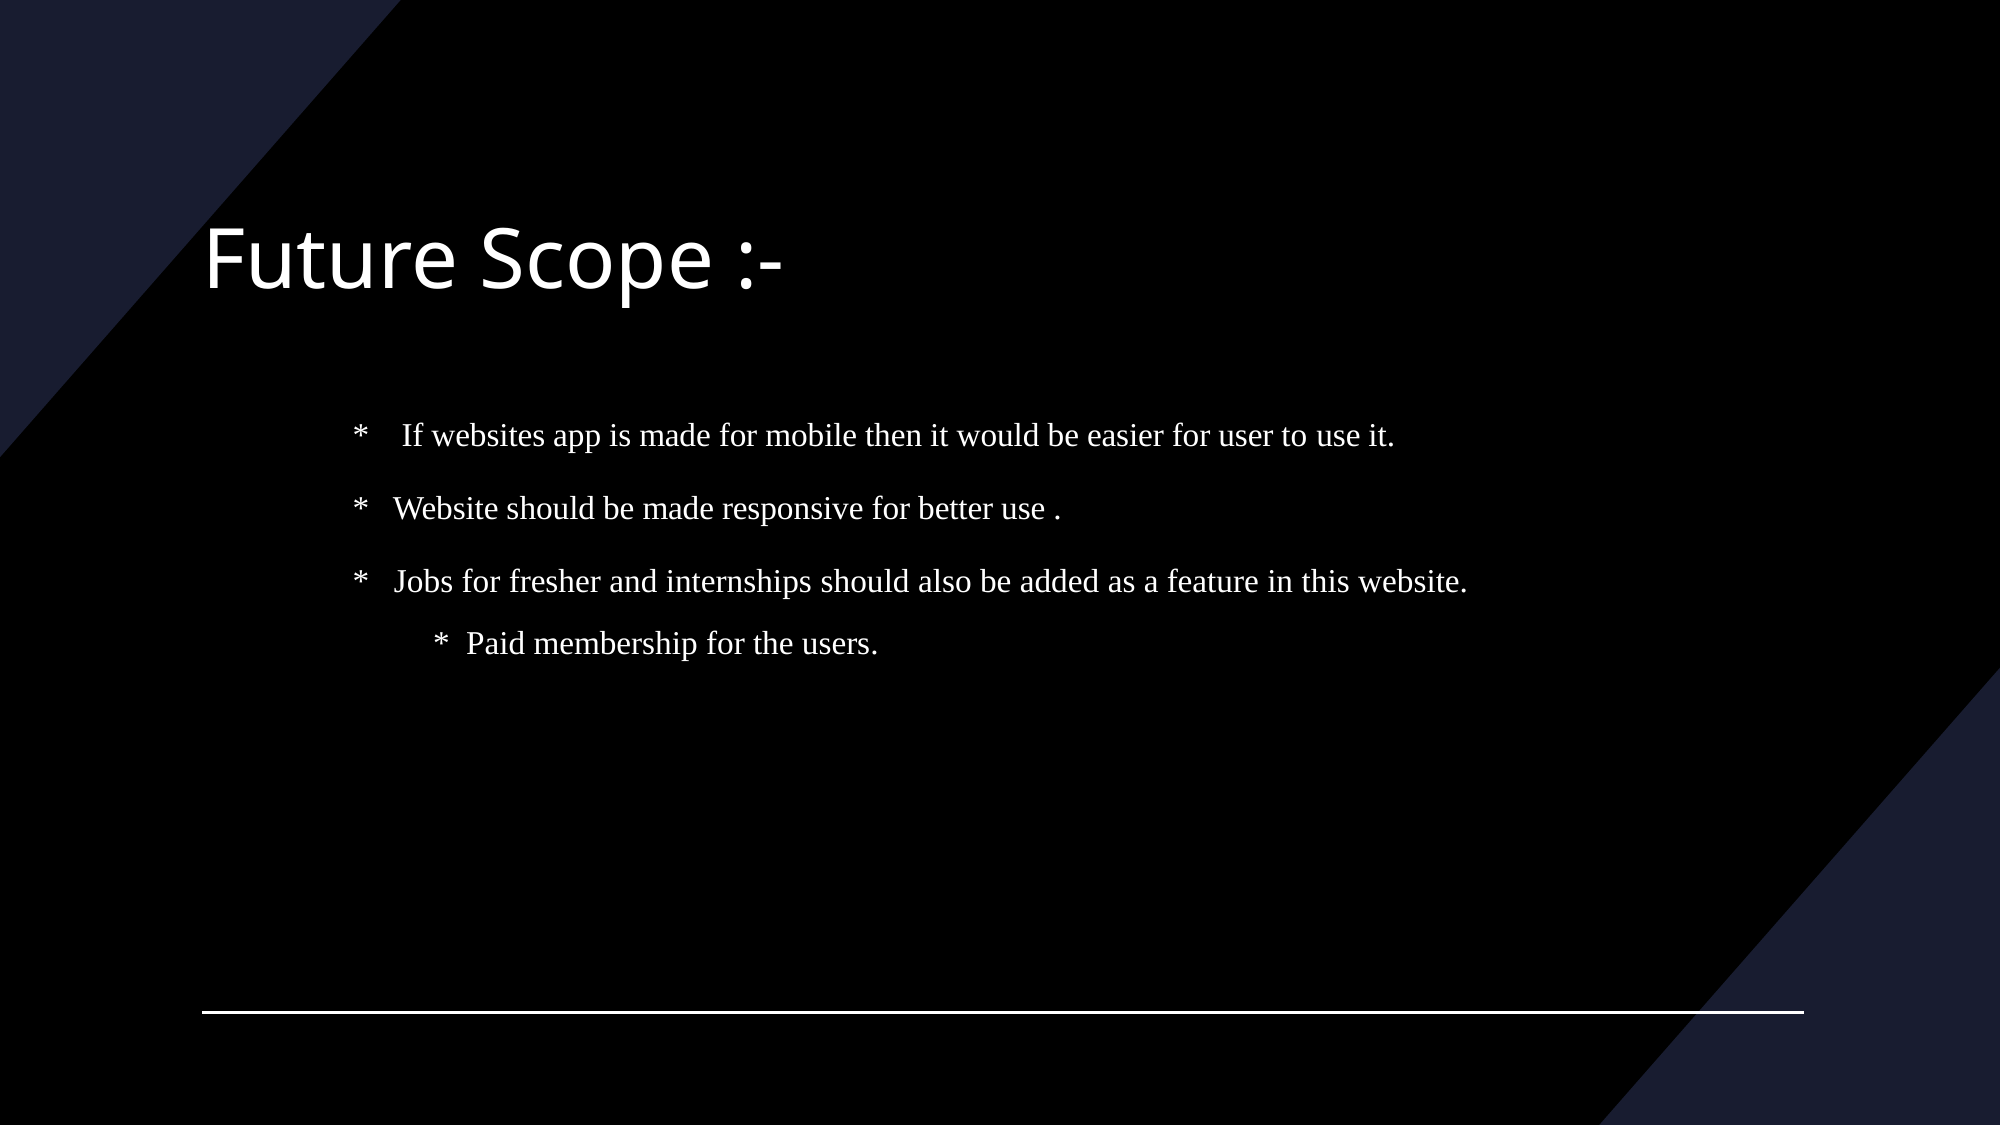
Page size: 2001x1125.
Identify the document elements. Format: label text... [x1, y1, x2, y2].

list * If websites app is made for mobile then it would be easier for user to use it. * Website should be made responsive for better use . * Jobs for fresher and internships should also be added as a feature in this website. * Paid membership for the users. [187, 382, 1813, 968]
title Future Scope :- [187, 143, 1813, 367]
